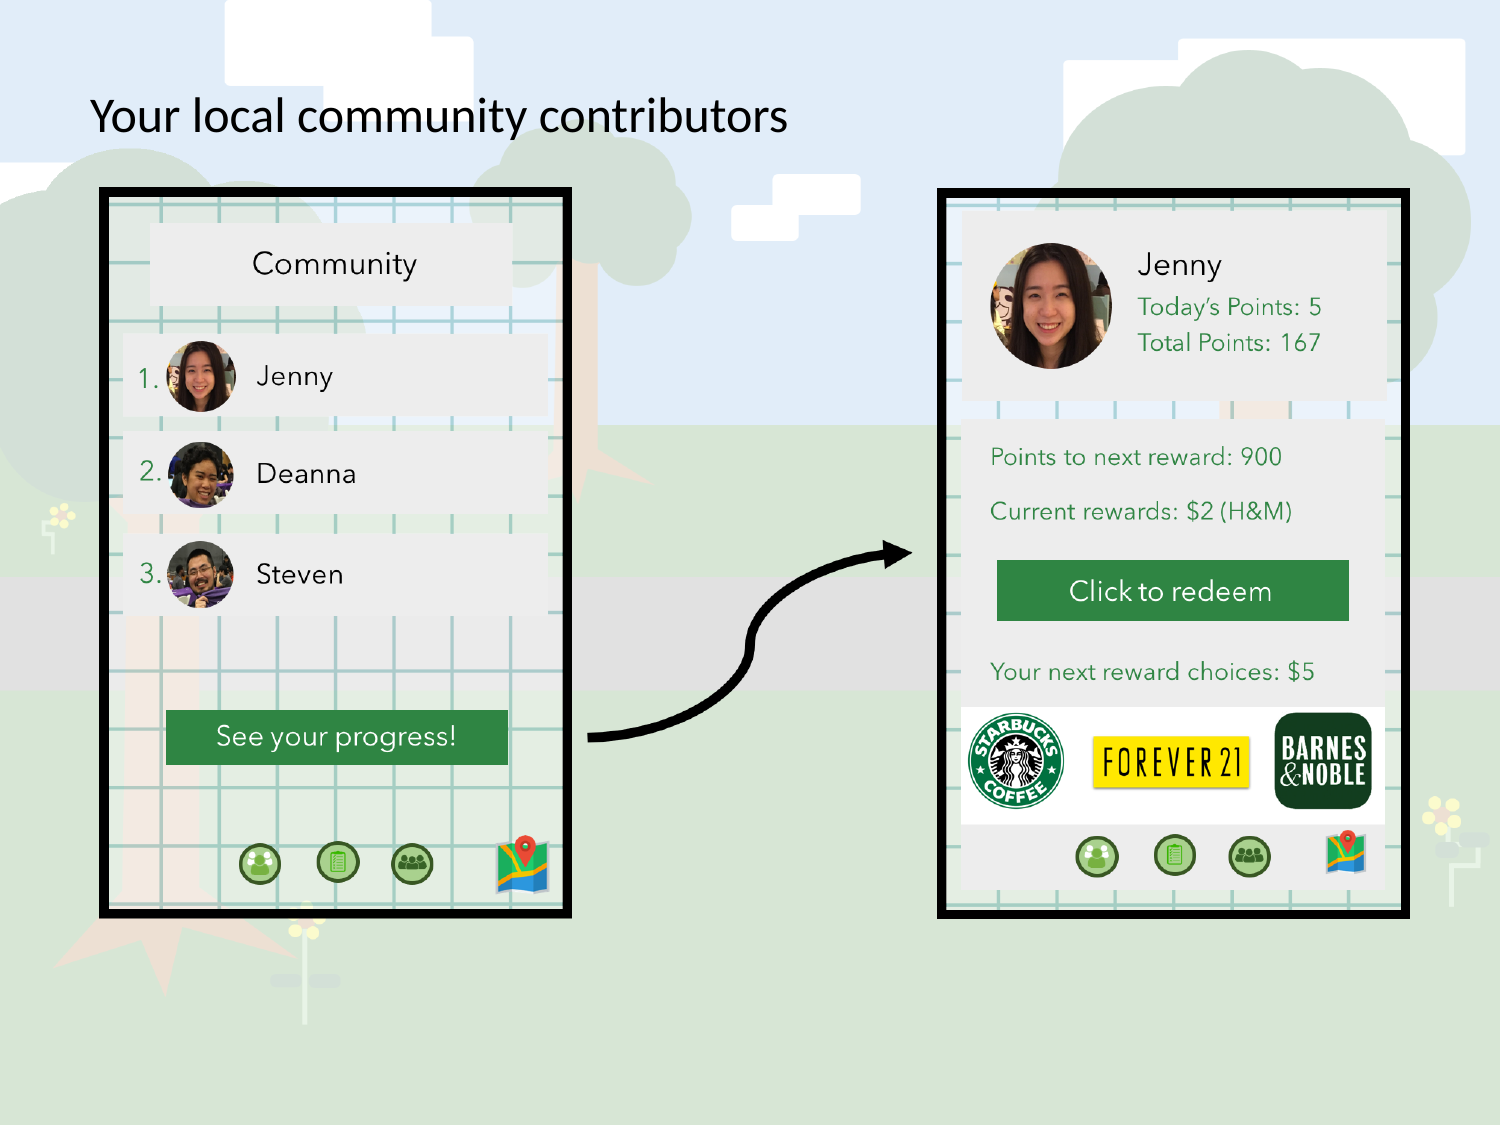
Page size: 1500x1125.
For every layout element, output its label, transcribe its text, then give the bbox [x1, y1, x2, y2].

picture [99, 187, 1411, 919]
list Your local community contributors [75, 75, 1425, 1005]
